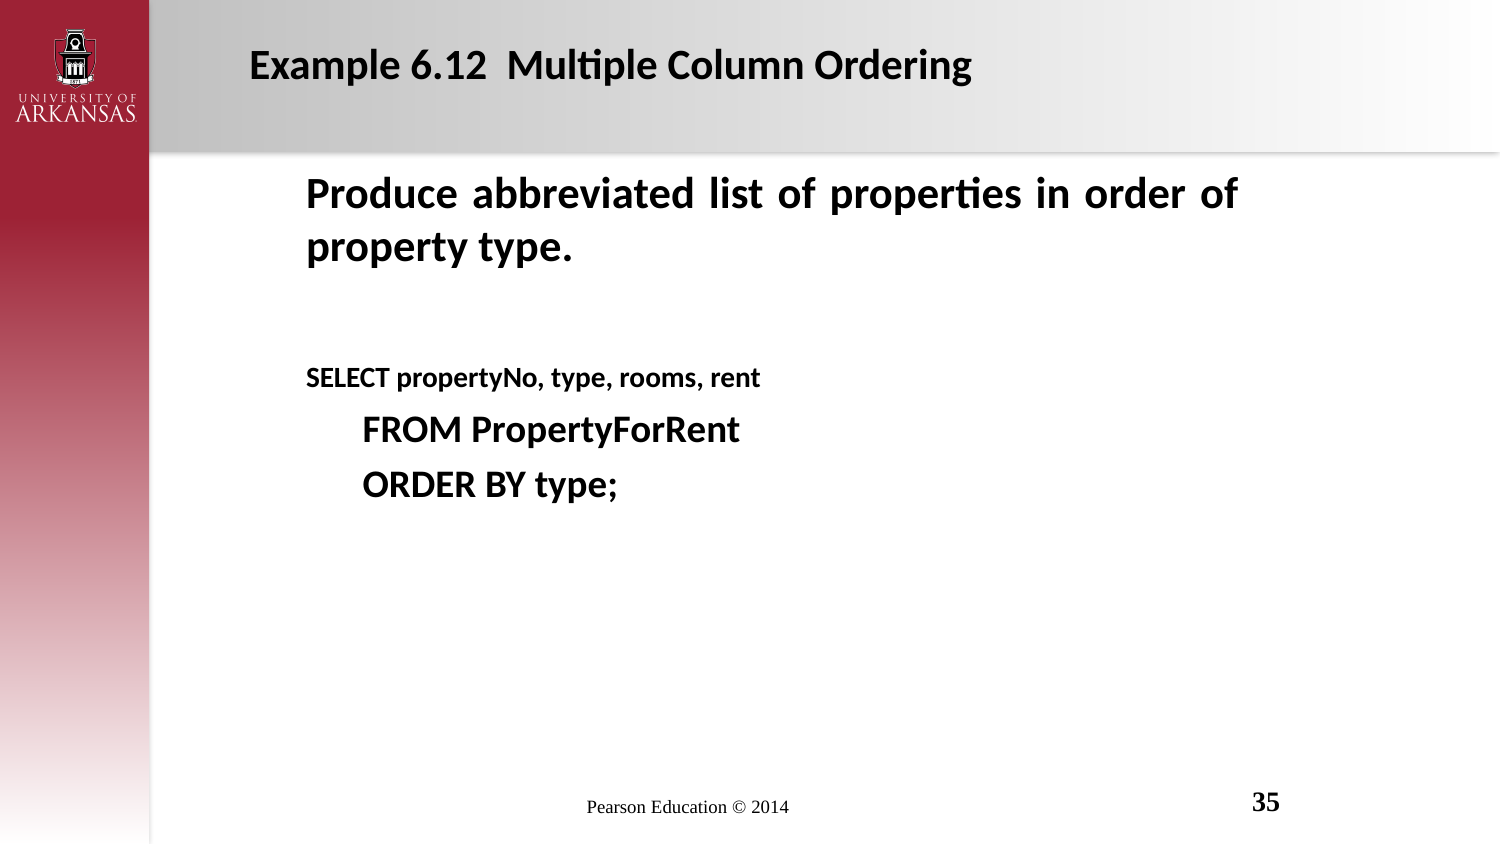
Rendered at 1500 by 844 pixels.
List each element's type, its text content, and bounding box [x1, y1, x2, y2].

picture [15, 29, 137, 122]
list Produce abbreviated list of properties in order of property type. SELECT propertyNo, type, rooms, rent FROM PropertyForRent ORDER BY type; [242, 156, 1255, 516]
text_box 35 [1237, 776, 1313, 833]
text_box Pearson Education © 2014 [571, 787, 966, 825]
title Example 6.12 Multiple Column Ordering [234, 28, 1266, 97]
